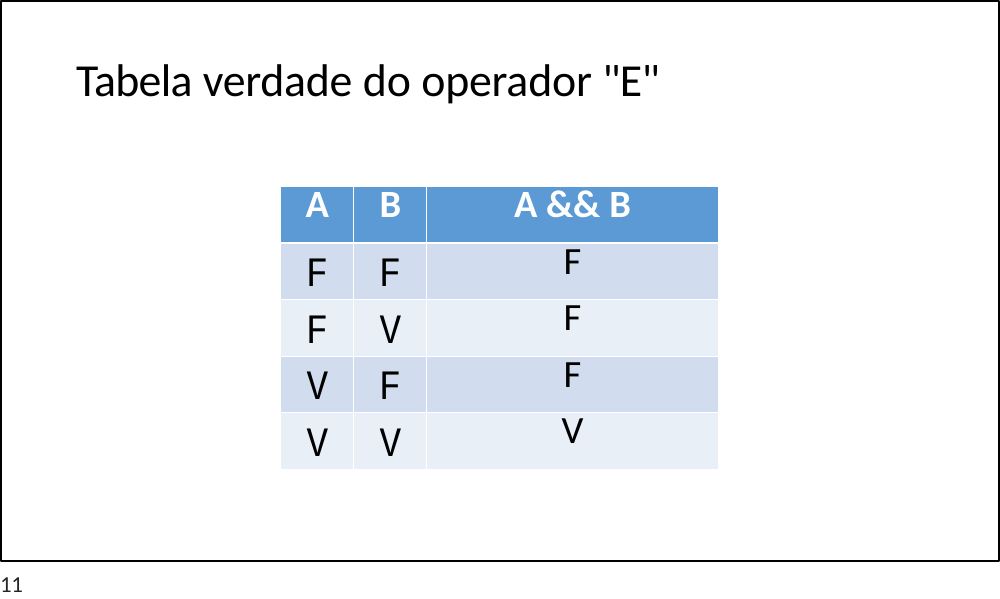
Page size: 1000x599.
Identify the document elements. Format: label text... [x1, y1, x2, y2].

text_box [0, 0, 999, 562]
text_box 11 [0, 567, 26, 597]
